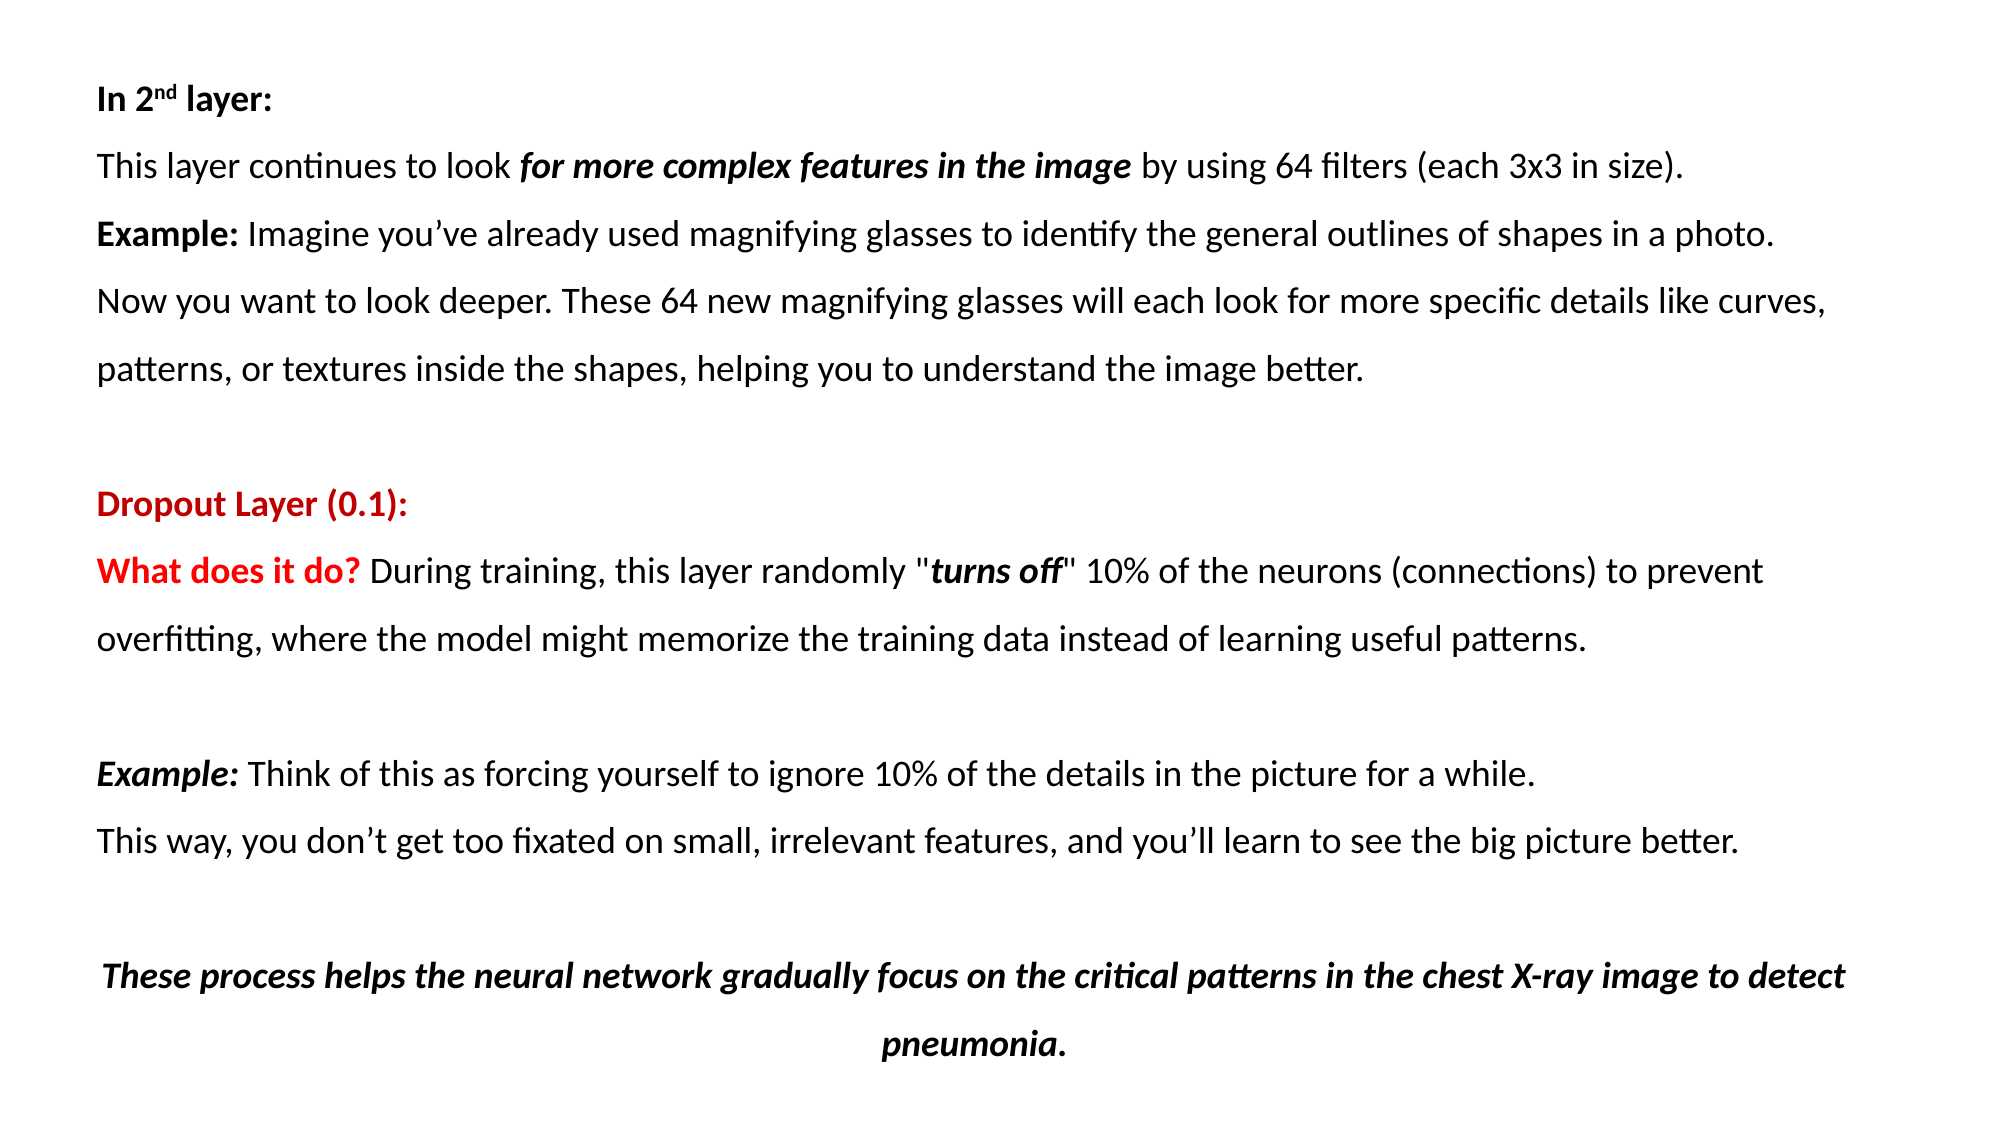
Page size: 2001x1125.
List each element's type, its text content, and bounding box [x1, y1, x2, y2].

text_box In 2nd layer: This layer continues to look for more complex features in the image by using 64 filters (each 3x3 in size). Example: Imagine you’ve already used magnifying glasses to identify the general outlines of shapes in a photo. Now you want to look deeper. These 64 new magnifying glasses will each look for more specific details like curves, patterns, or textures inside the shapes, helping you to understand the image better. Dropout Layer (0.1): What does it do? During training, this layer randomly "turns off" 10% of the neurons (connections) to prevent overfitting, where the model might memorize the training data instead of learning useful patterns. Example: Think of this as forcing yourself to ignore 10% of the details in the picture for a while. This way, you don’t get too fixated on small, irrelevant features, and you’ll learn to see the big picture better. These process helps the neural network gradually focus on the critical patterns in the chest X-ray image to detect pneumonia. [81, 43, 1868, 1071]
